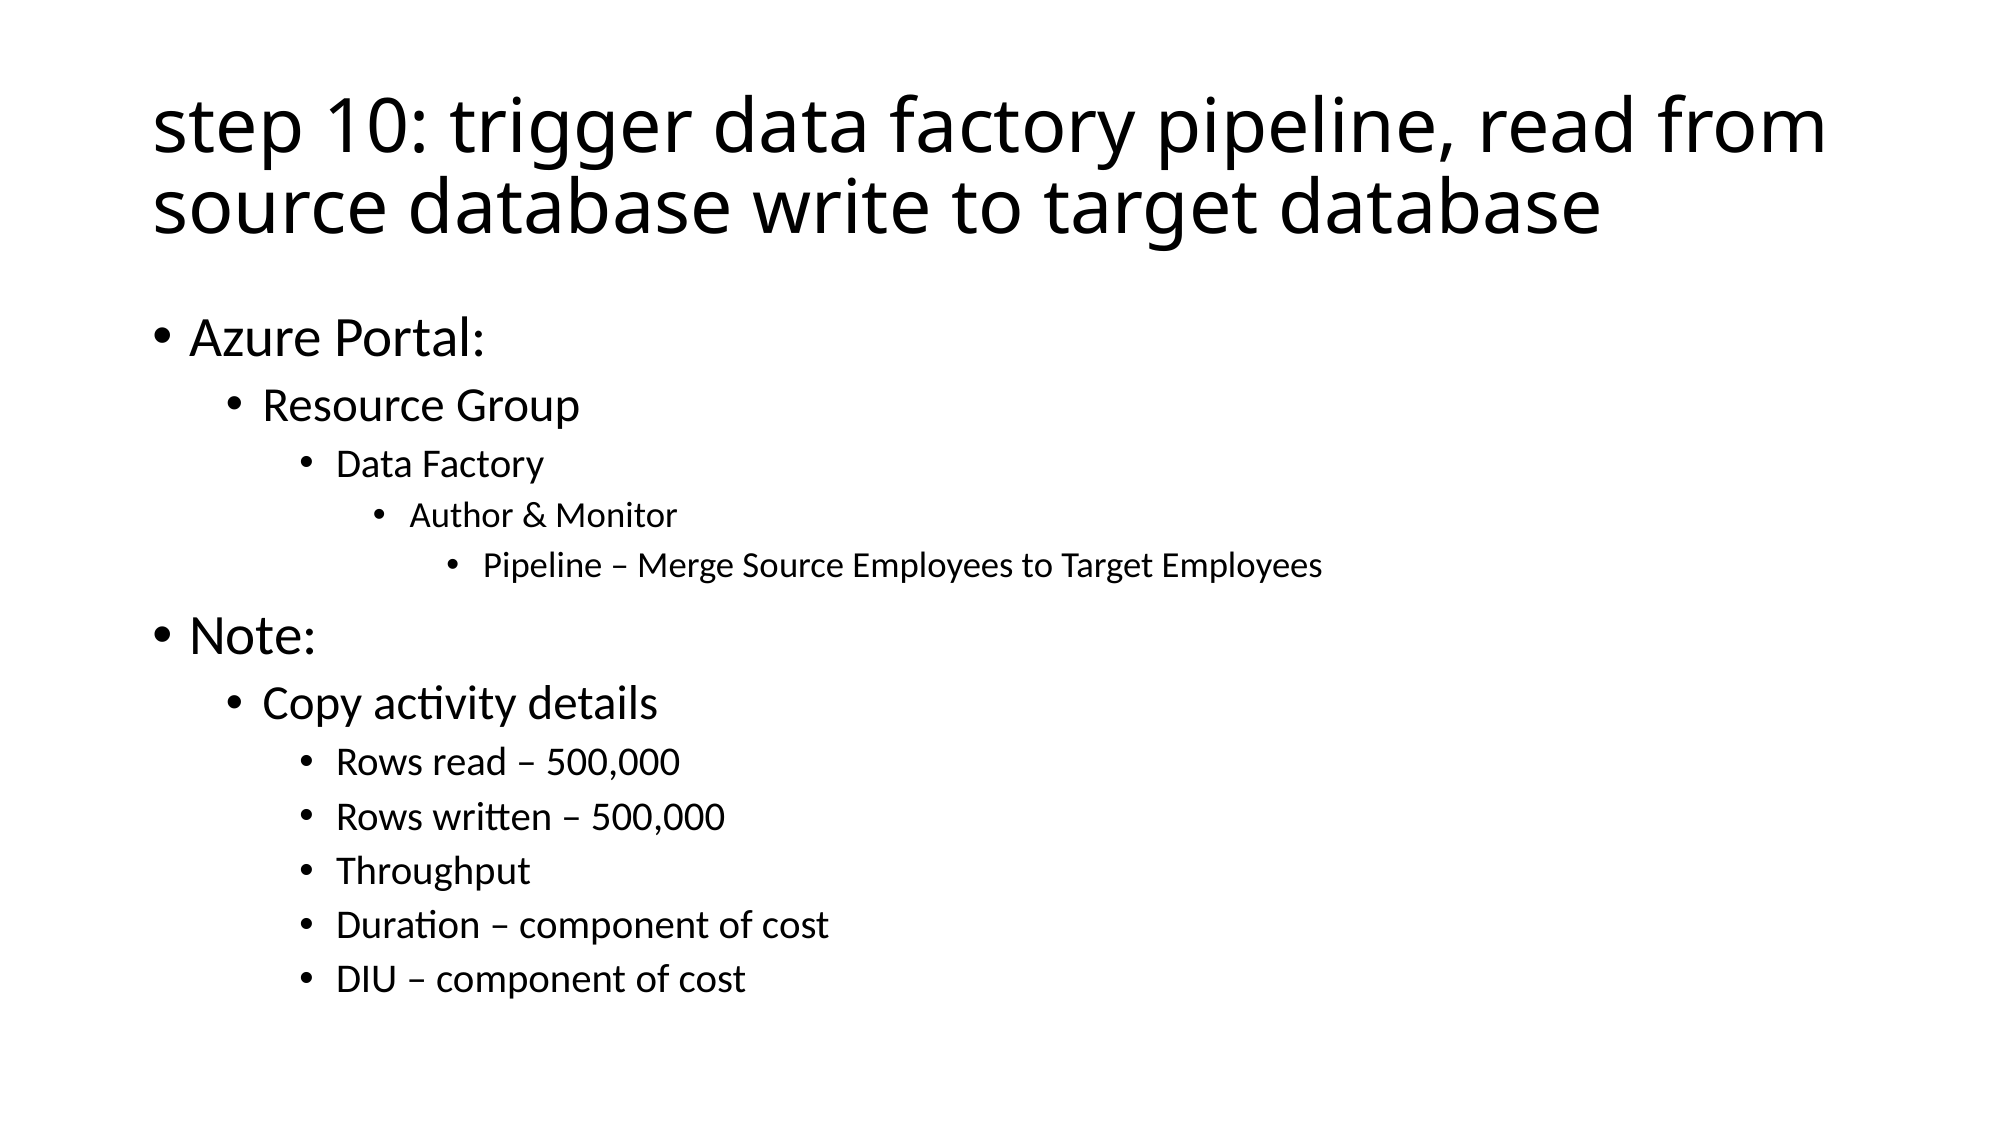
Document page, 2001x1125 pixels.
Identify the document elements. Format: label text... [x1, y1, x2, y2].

title step 10: trigger data factory pipeline, read from source database write to target database [137, 59, 1863, 278]
text_box Azure Portal: Resource Group Data Factory Author & Monitor Pipeline – Merge Source Employees to Target Employees Note: Copy activity details Rows read – 500,000 Rows written – 500,000 Throughput Duration – component of cost DIU – component of cost [137, 299, 1863, 1014]
